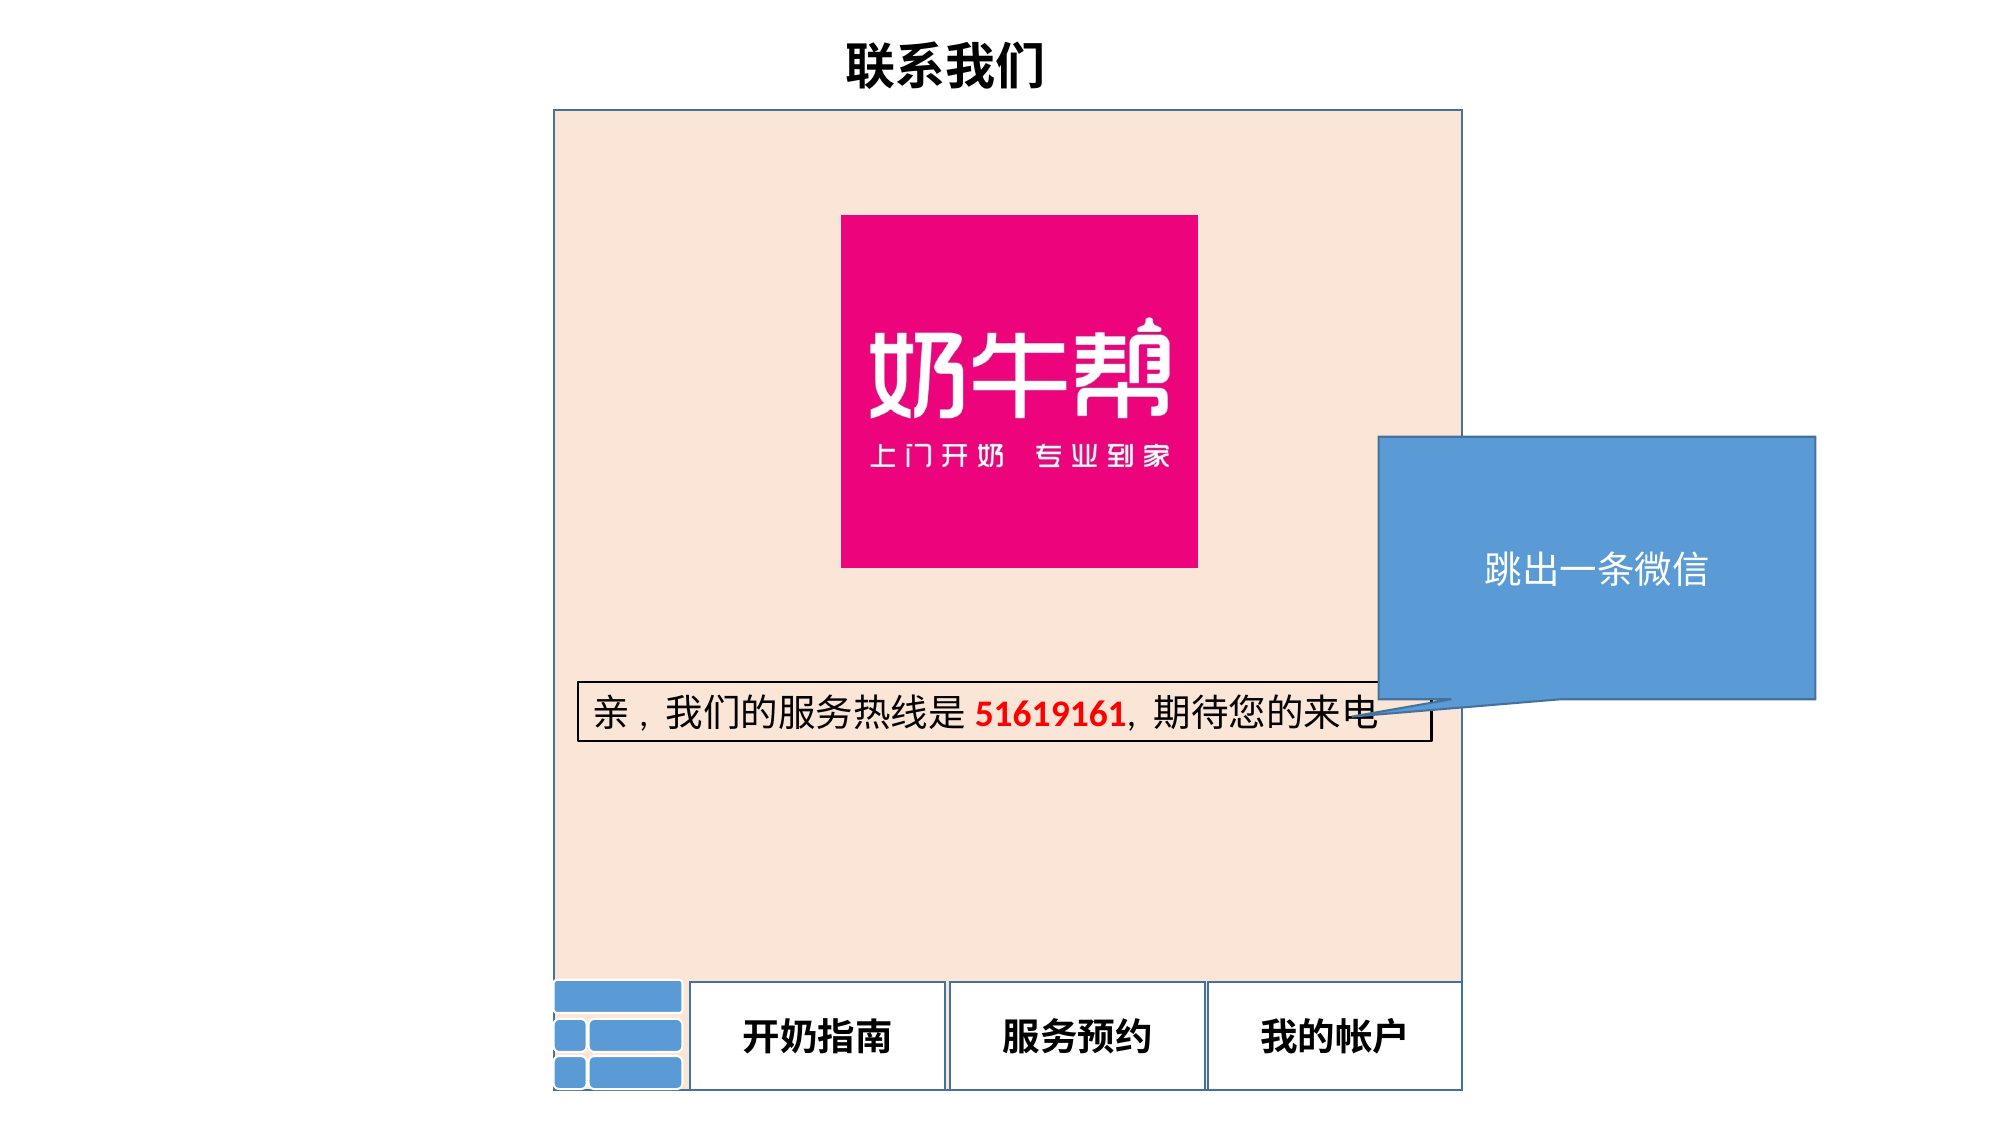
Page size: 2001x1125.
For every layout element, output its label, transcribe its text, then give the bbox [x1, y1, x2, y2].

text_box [553, 968, 683, 1101]
picture [841, 215, 1198, 568]
text_box 联系我们 [830, 26, 1209, 102]
text_box 亲, 我们的服务热线是51619161, 期待您的来电 [577, 681, 1432, 742]
text_box 开奶指南 [689, 981, 946, 1091]
text_box [553, 109, 1463, 1091]
text_box 服务预约 [949, 981, 1206, 1091]
text_box 跳出一条微信 [1351, 435, 1817, 718]
text_box 我的帐户 [1207, 981, 1463, 1091]
